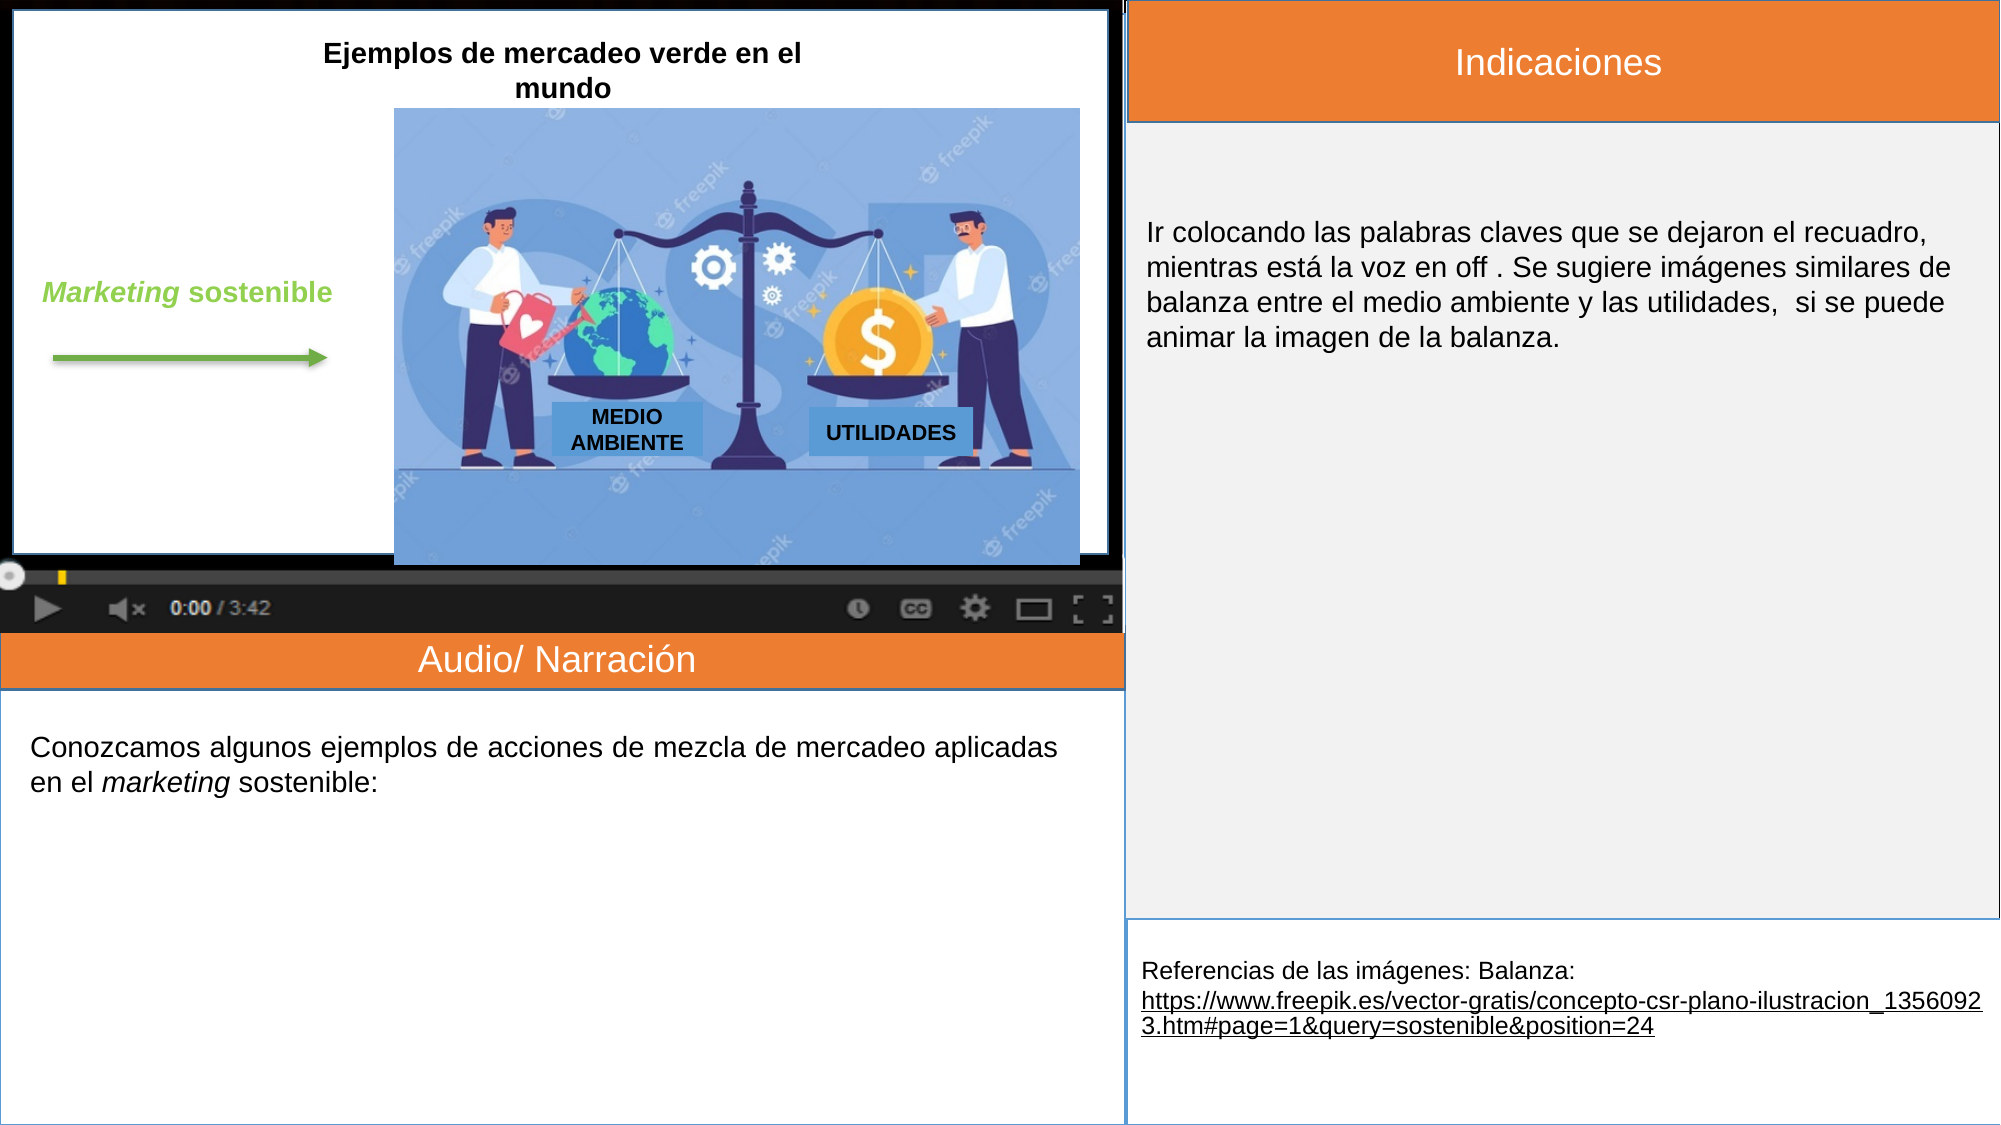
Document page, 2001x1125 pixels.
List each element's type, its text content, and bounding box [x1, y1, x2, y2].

text_box Audio/ Narración [0, 641, 1125, 690]
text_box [0, 0, 1125, 634]
text_box [1125, 122, 2000, 1125]
picture [394, 107, 1080, 565]
text_box Ir colocando las palabras claves que se dejaron el recuadro, mientras está la voz en off . Se sugiere imágenes similares de balanza entre el medio ambiente y las utilidades, si se puede animar la imagen de la balanza. [1131, 206, 2000, 701]
text_box Referencias de las imágenes: Balanza: https://www.freepik.es/vector-gratis/concepto-csr-plano-ilustracion_13560923.htm#page=1&query=sostenible&position=24 [1126, 918, 2000, 1125]
text_box Conozcamos algunos ejemplos de acciones de mezcla de mercadeo aplicadas en el marketing sostenible: [15, 721, 1075, 903]
text_box [0, 690, 1125, 1125]
text_box Indicaciones [1128, 0, 2000, 122]
